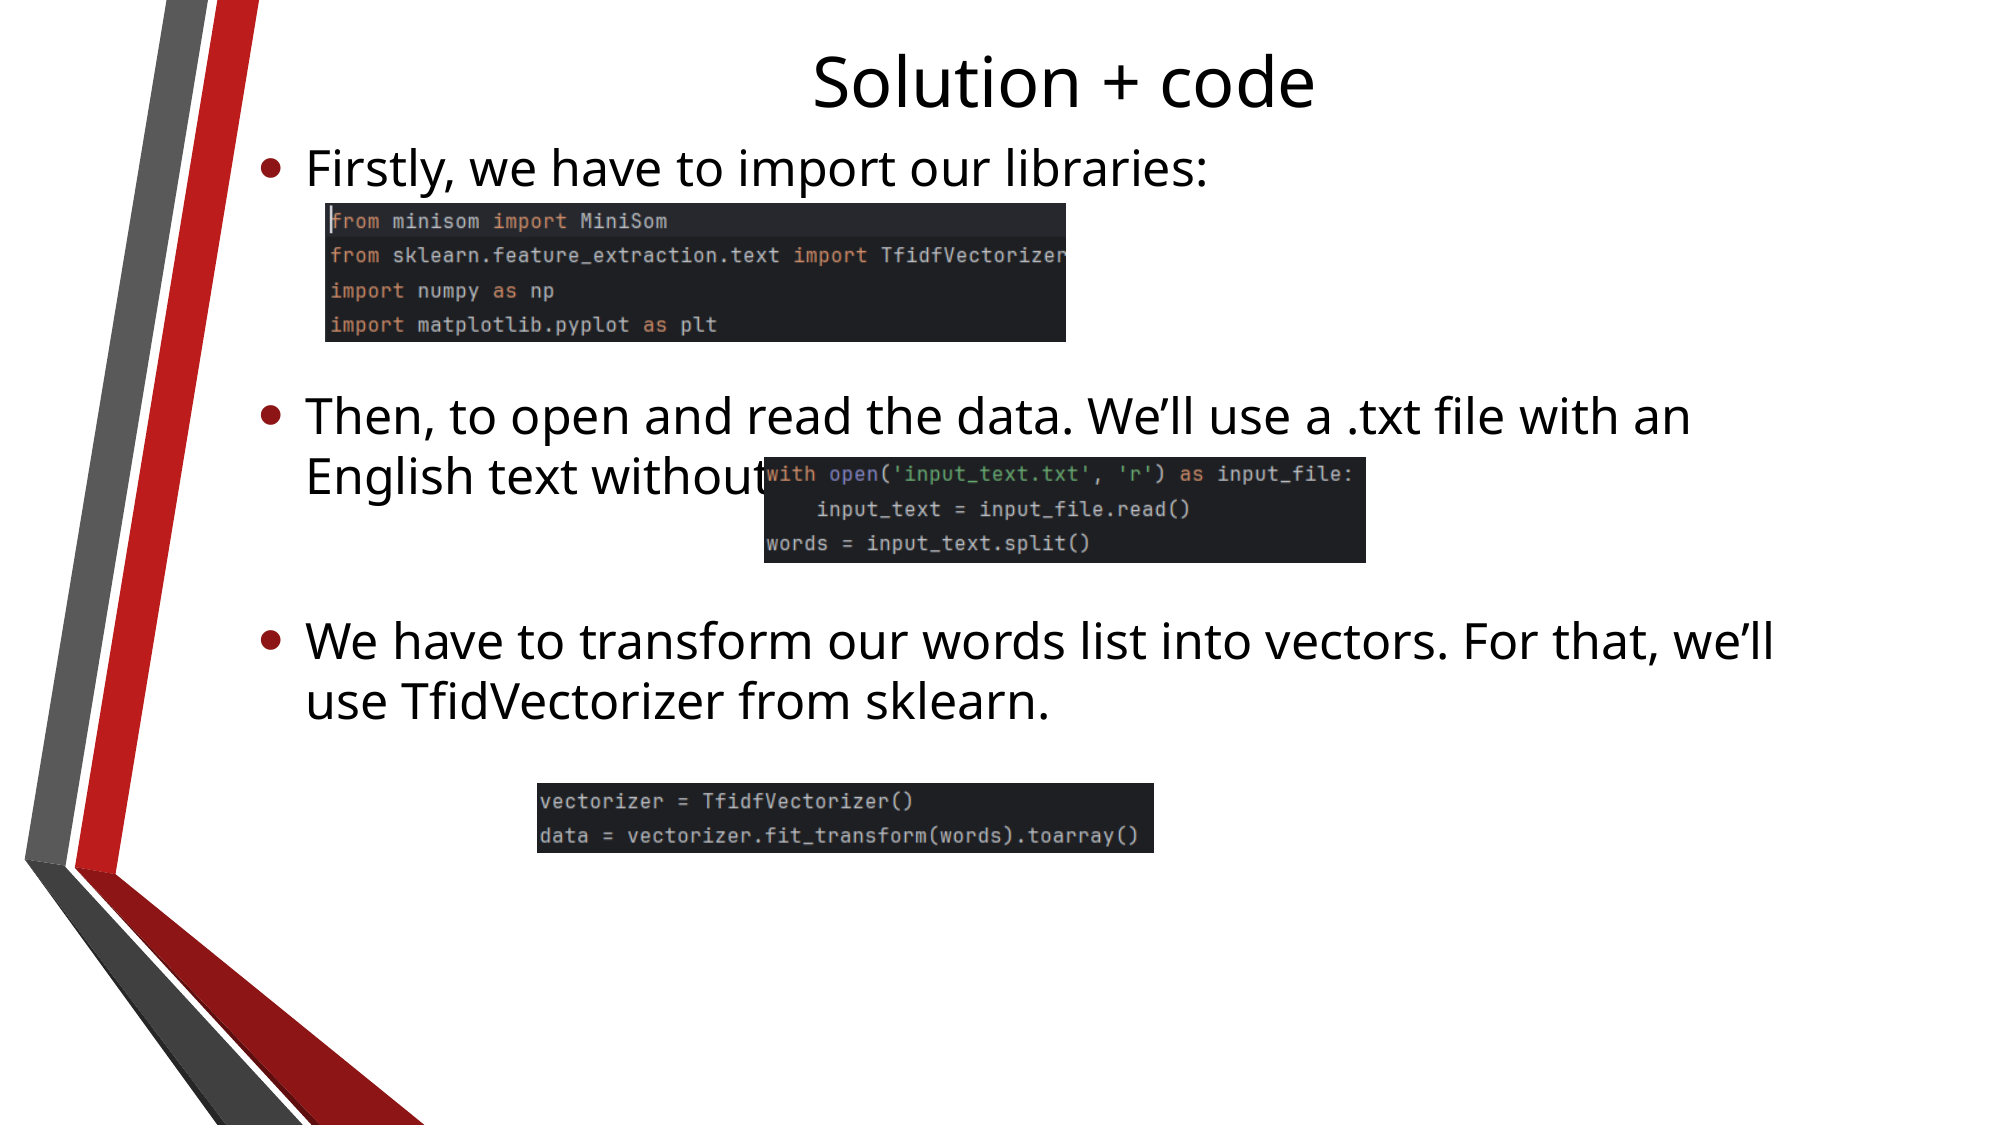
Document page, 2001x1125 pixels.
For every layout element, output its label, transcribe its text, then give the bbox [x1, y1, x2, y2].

title Solution + code [243, 30, 1887, 129]
picture [324, 203, 1066, 342]
picture [537, 783, 1154, 853]
list Firstly, we have to import our libraries: Then, to open and read the data. We’ll use a .txt file with an English text without punctuation We have to transform our words list into vectors. For that, we’ll use TfidVectorizer from sklearn. [243, 129, 1887, 950]
picture [764, 457, 1367, 563]
